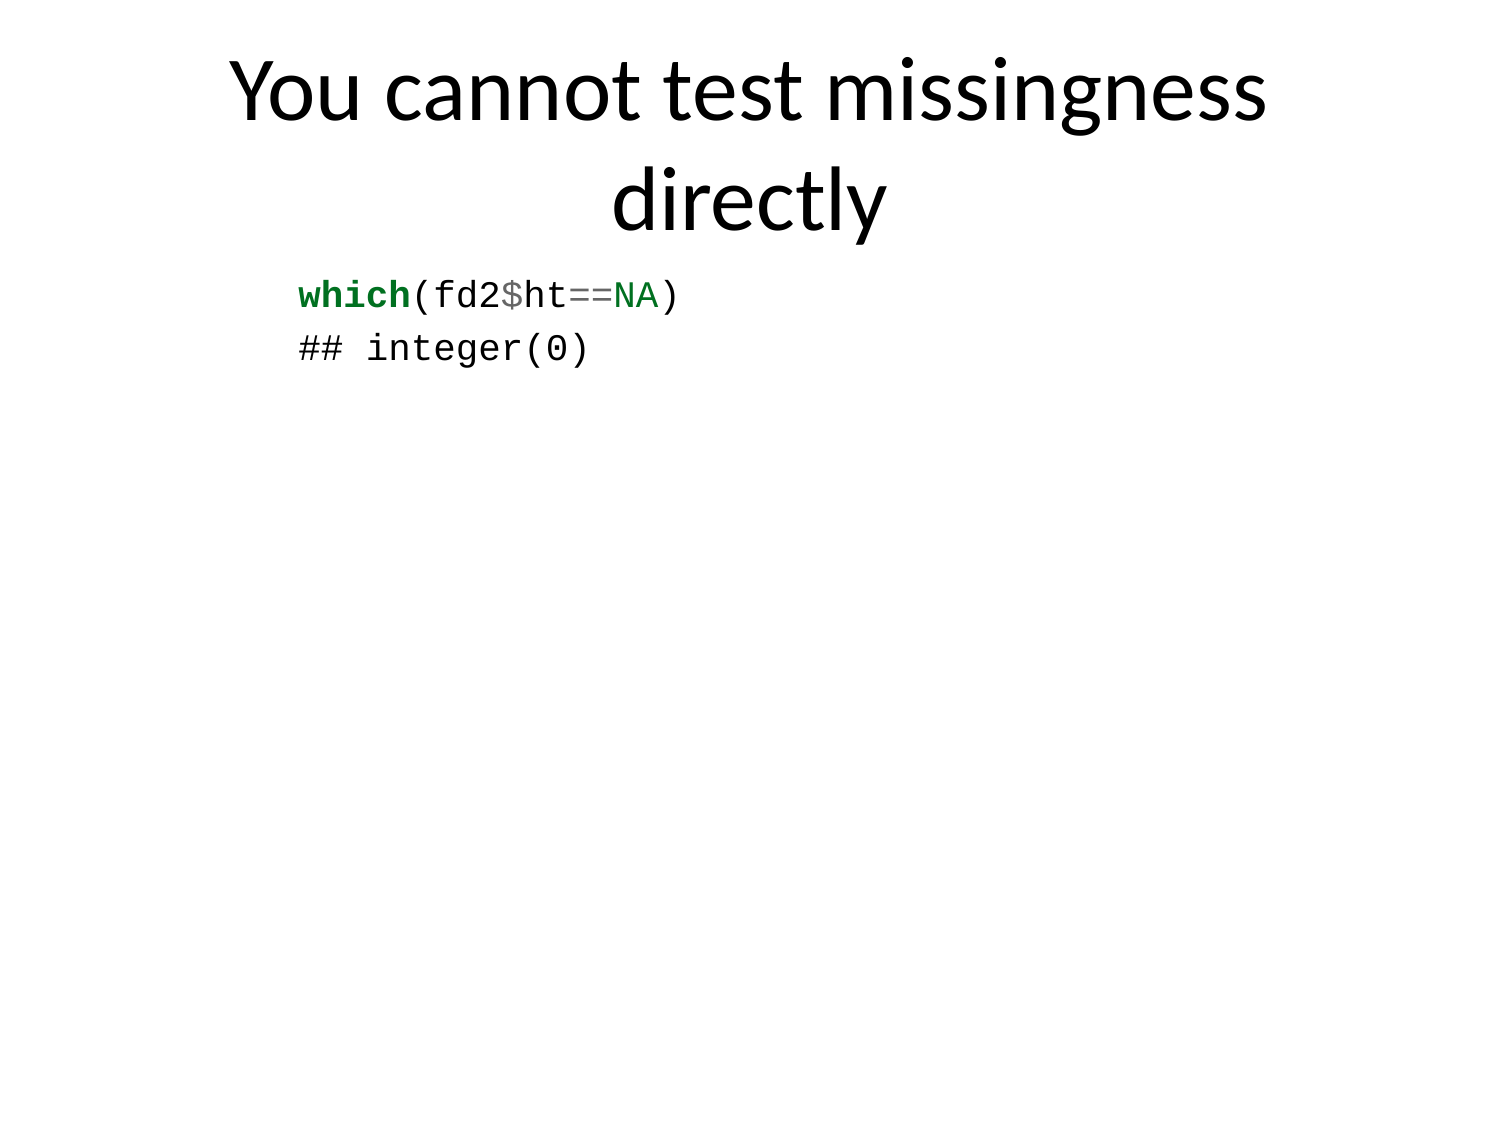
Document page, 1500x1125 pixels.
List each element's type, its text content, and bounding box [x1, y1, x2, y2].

list which(fd2$ht==NA) ## integer(0) [75, 262, 1425, 1005]
title You cannot test missingness directly [75, 45, 1425, 233]
